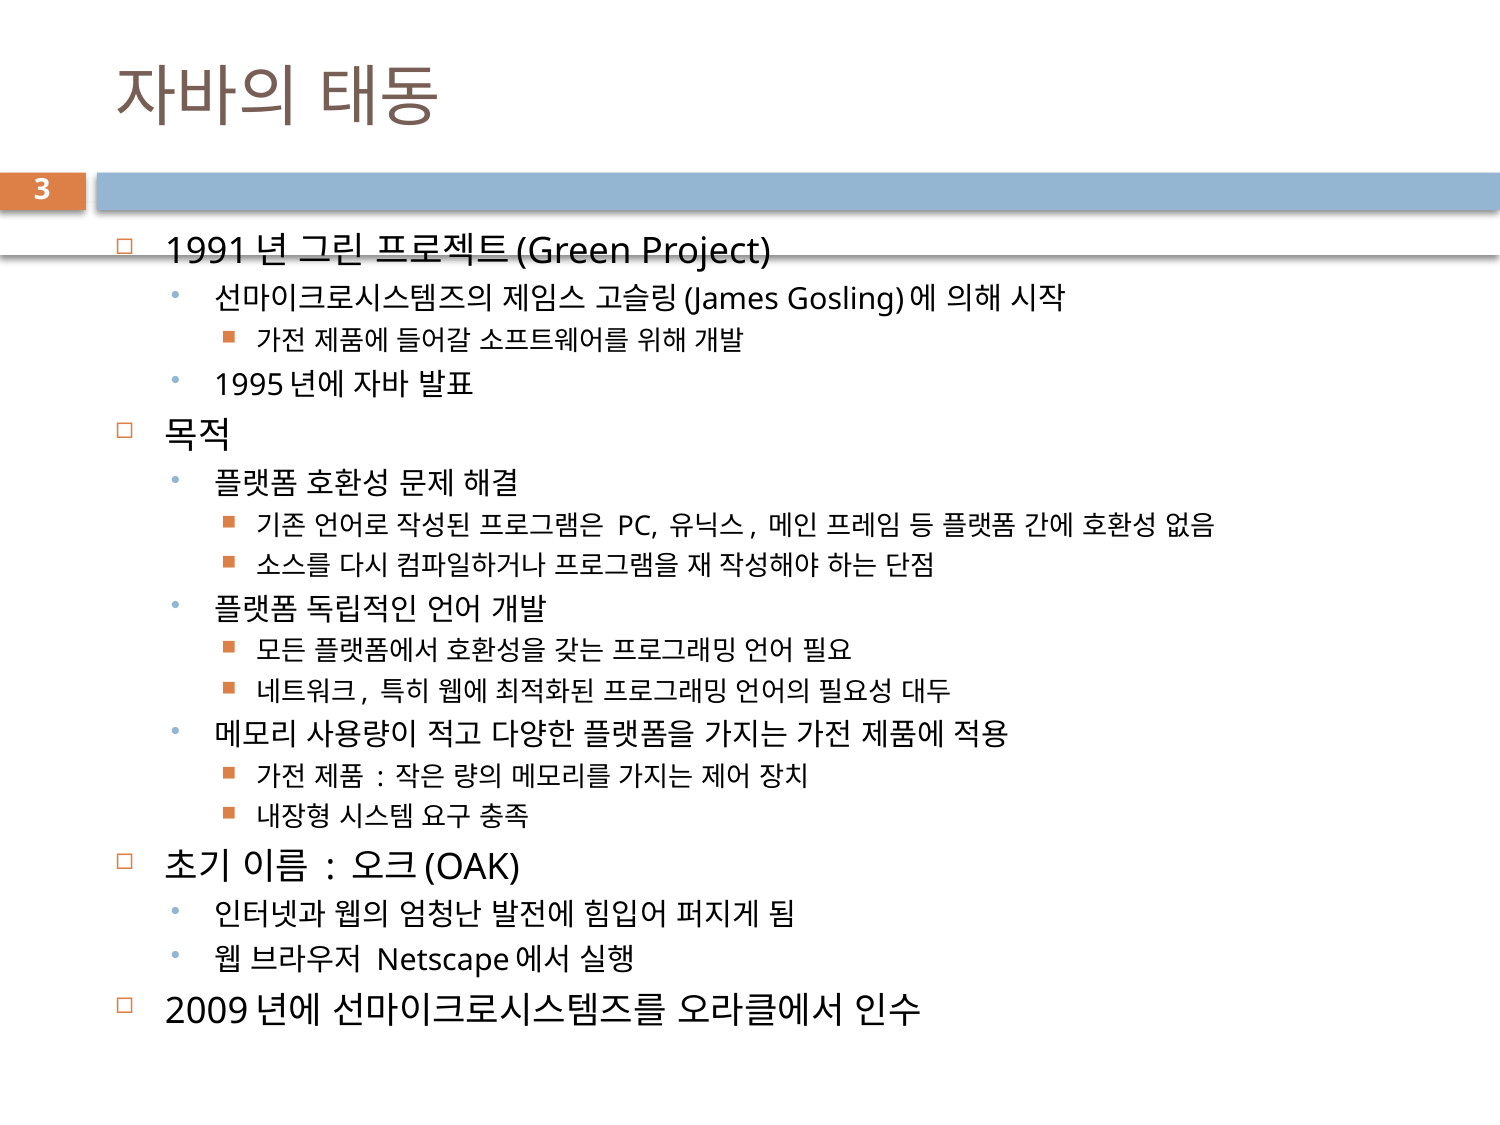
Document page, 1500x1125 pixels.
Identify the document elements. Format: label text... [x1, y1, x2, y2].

title 자바의 태동 [100, 37, 1438, 149]
slide_number 3 [0, 170, 87, 211]
list 1991년 그린 프로젝트(Green Project) 선마이크로시스템즈의 제임스 고슬링(James Gosling)에 의해 시작 가전 제품에 들어갈 소프트웨어를 위해 개발 1995년에 자바 발표 목적 플랫폼 호환성 문제 해결 기존 언어로 작성된 프로그램은 PC, 유닉스, 메인 프레임 등 플랫폼 간에 호환성 없음 소스를 다시 컴파일하거나 프로그램을 재 작성해야 하는 단점 플랫폼 독립적인 언어 개발 모든 플랫폼에서 호환성을 갖는 프로그래밍 언어 필요 네트워크, 특히 웹에 최적화된 프로그래밍 언어의 필요성 대두 메모리 사용량이 적고 다양한 플랫폼을 가지는 가전 제품에 적용 가전 제품 : 작은 량의 메모리를 가지는 제어 장치 내장형 시스템 요구 충족 초기 이름 : 오크(OAK) 인터넷과 웹의 엄청난 발전에 힘입어 퍼지게 됨 웹 브라우저 Netscape에서 실행 2009년에 선마이크로시스템즈를 오라클에서 인수 [100, 219, 1438, 1047]
